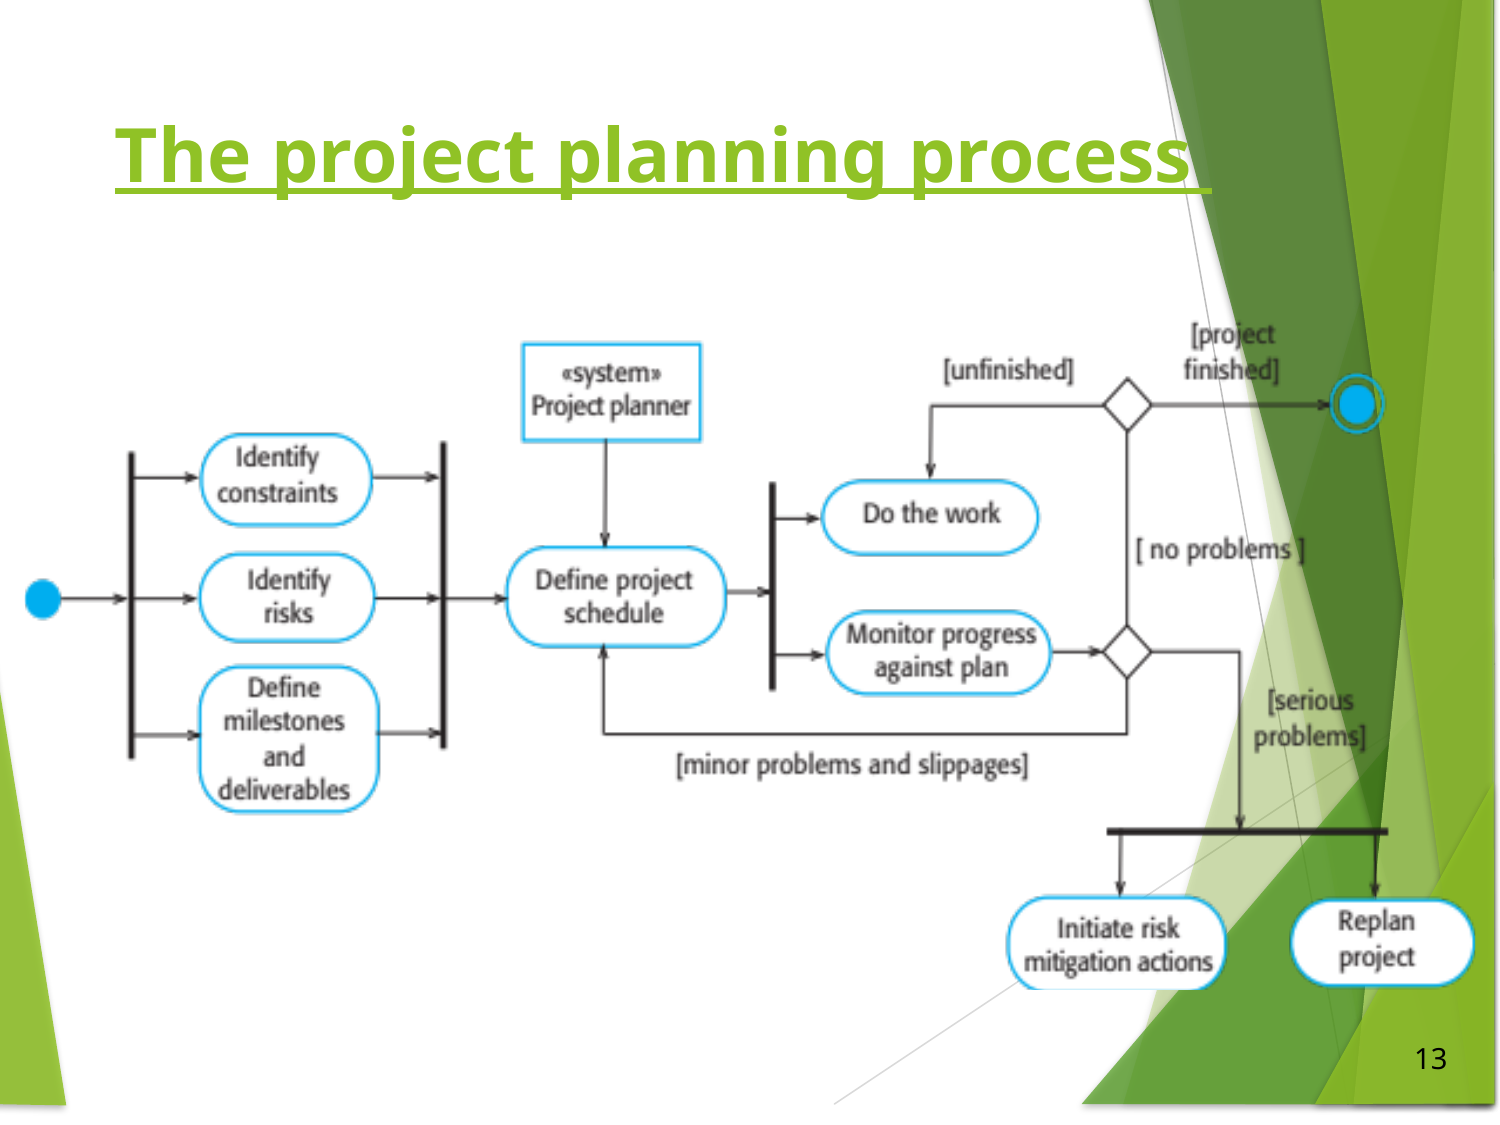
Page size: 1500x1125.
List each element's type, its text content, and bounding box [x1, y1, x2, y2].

picture [24, 316, 1476, 990]
title The project planning process [99, 99, 1361, 315]
slide_number 13 [1378, 1030, 1463, 1091]
